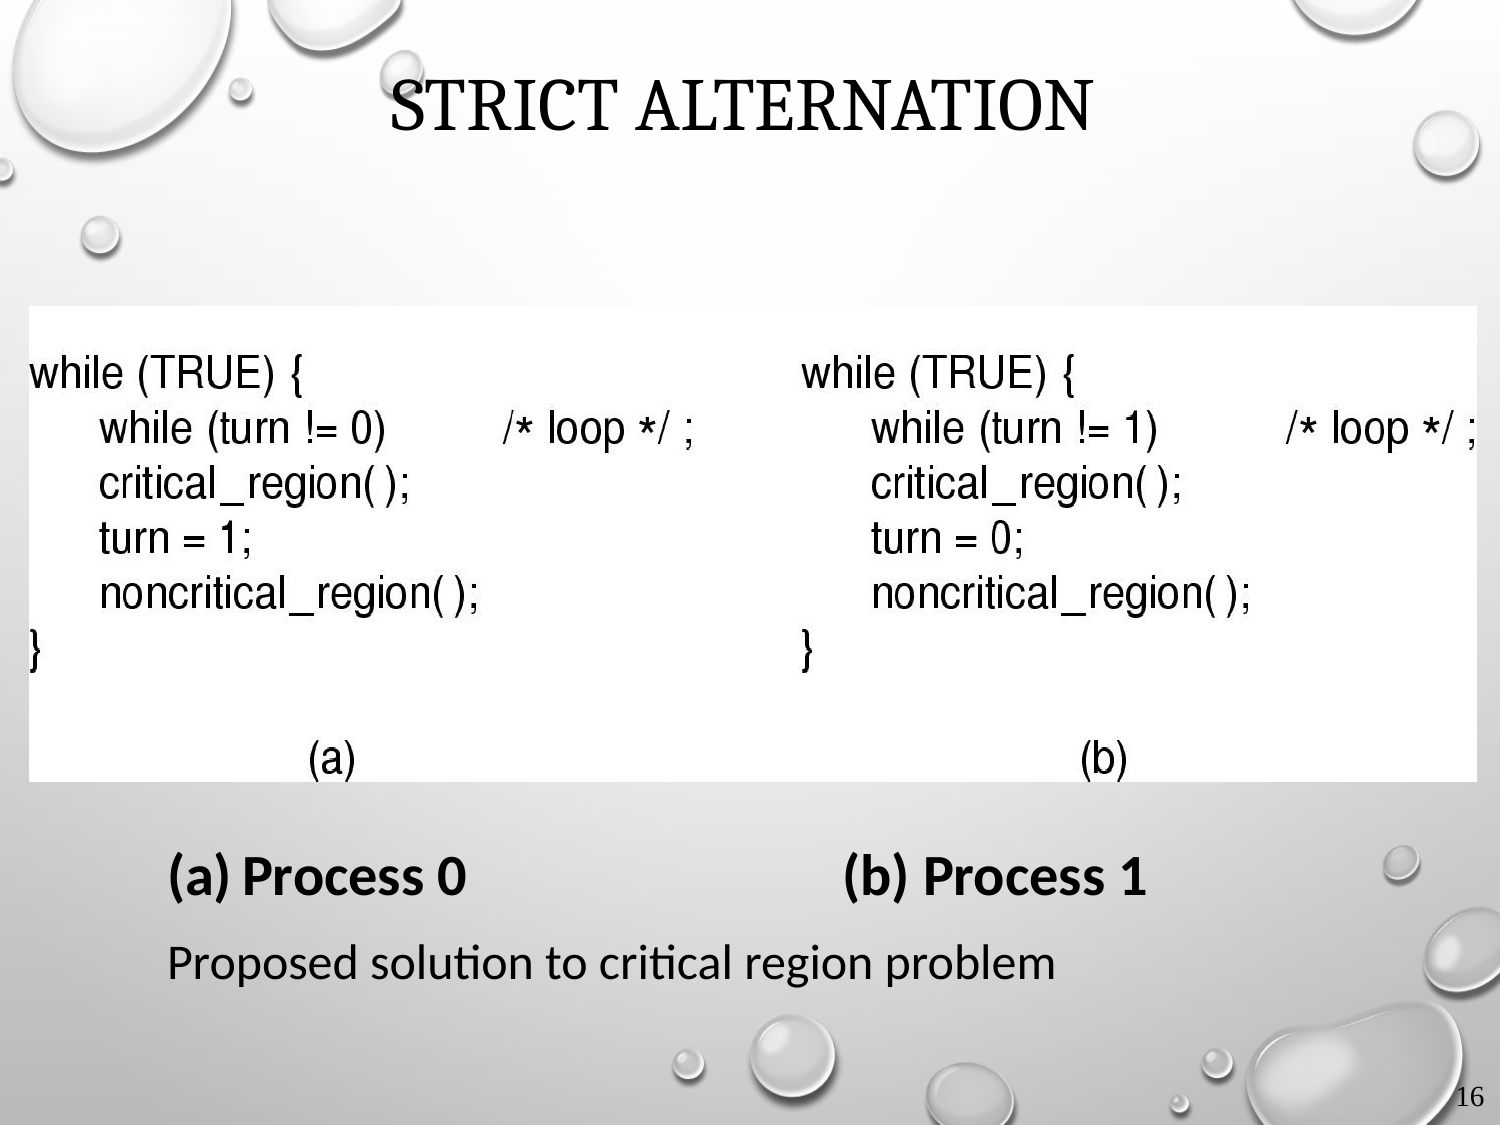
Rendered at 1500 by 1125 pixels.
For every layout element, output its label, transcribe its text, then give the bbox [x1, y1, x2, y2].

picture [0, 0, 1500, 1125]
title Strict Alternation [77, 0, 1411, 213]
slide_number 16 [1418, 1064, 1500, 1125]
list Process 0 (b) Process 1 Proposed solution to critical region problem [77, 815, 1411, 1069]
